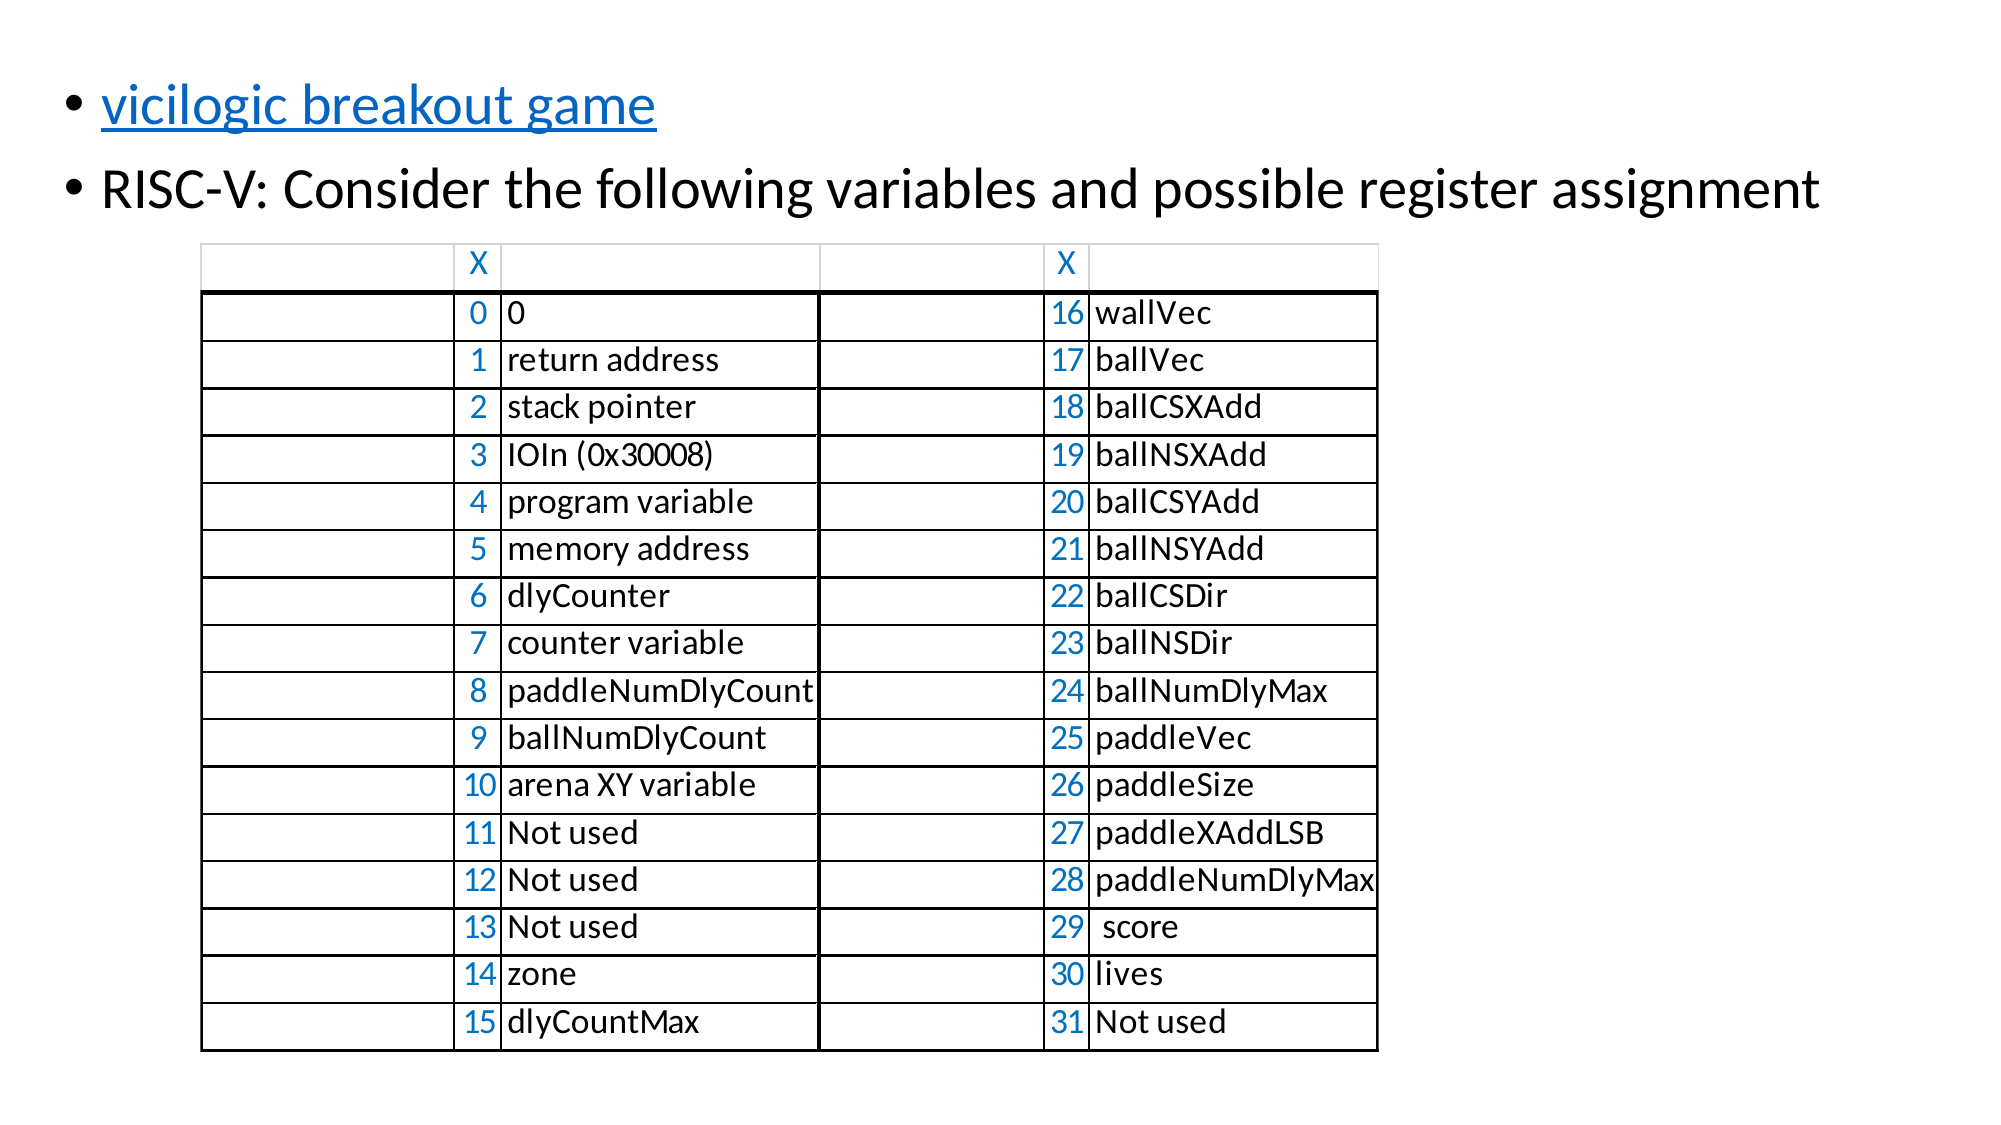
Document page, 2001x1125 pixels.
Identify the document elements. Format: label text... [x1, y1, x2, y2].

text_box vicilogic breakout game RISC-V: Consider the following variables and possible register assignment [49, 66, 1960, 781]
picture [200, 243, 1381, 1054]
